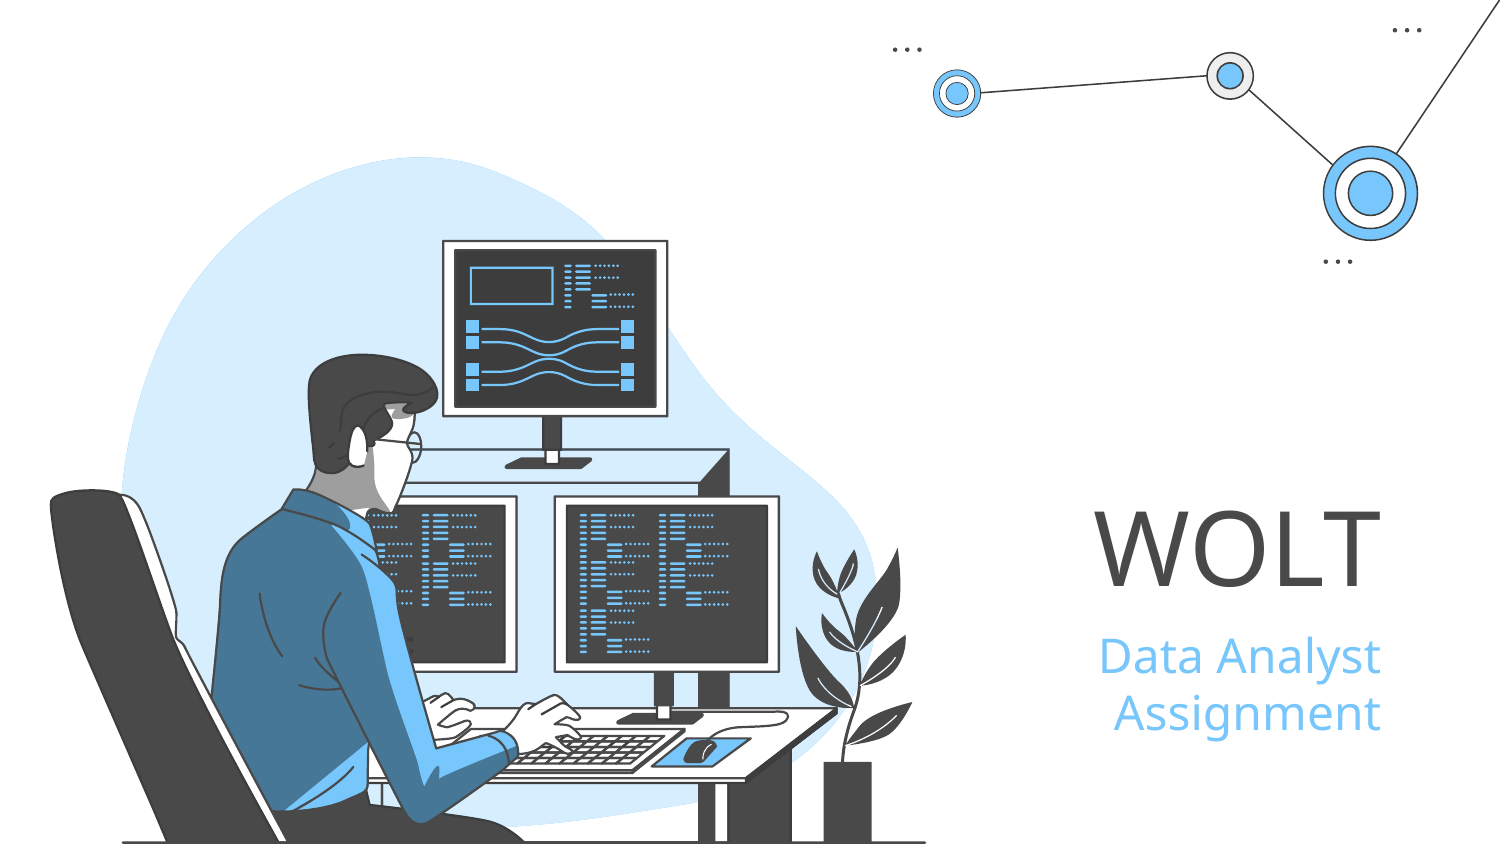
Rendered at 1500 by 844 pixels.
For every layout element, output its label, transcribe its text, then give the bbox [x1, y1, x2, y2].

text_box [49, 157, 927, 844]
title WOLT [932, 328, 1397, 623]
subtitle Data Analyst Assignment [945, 610, 1397, 758]
